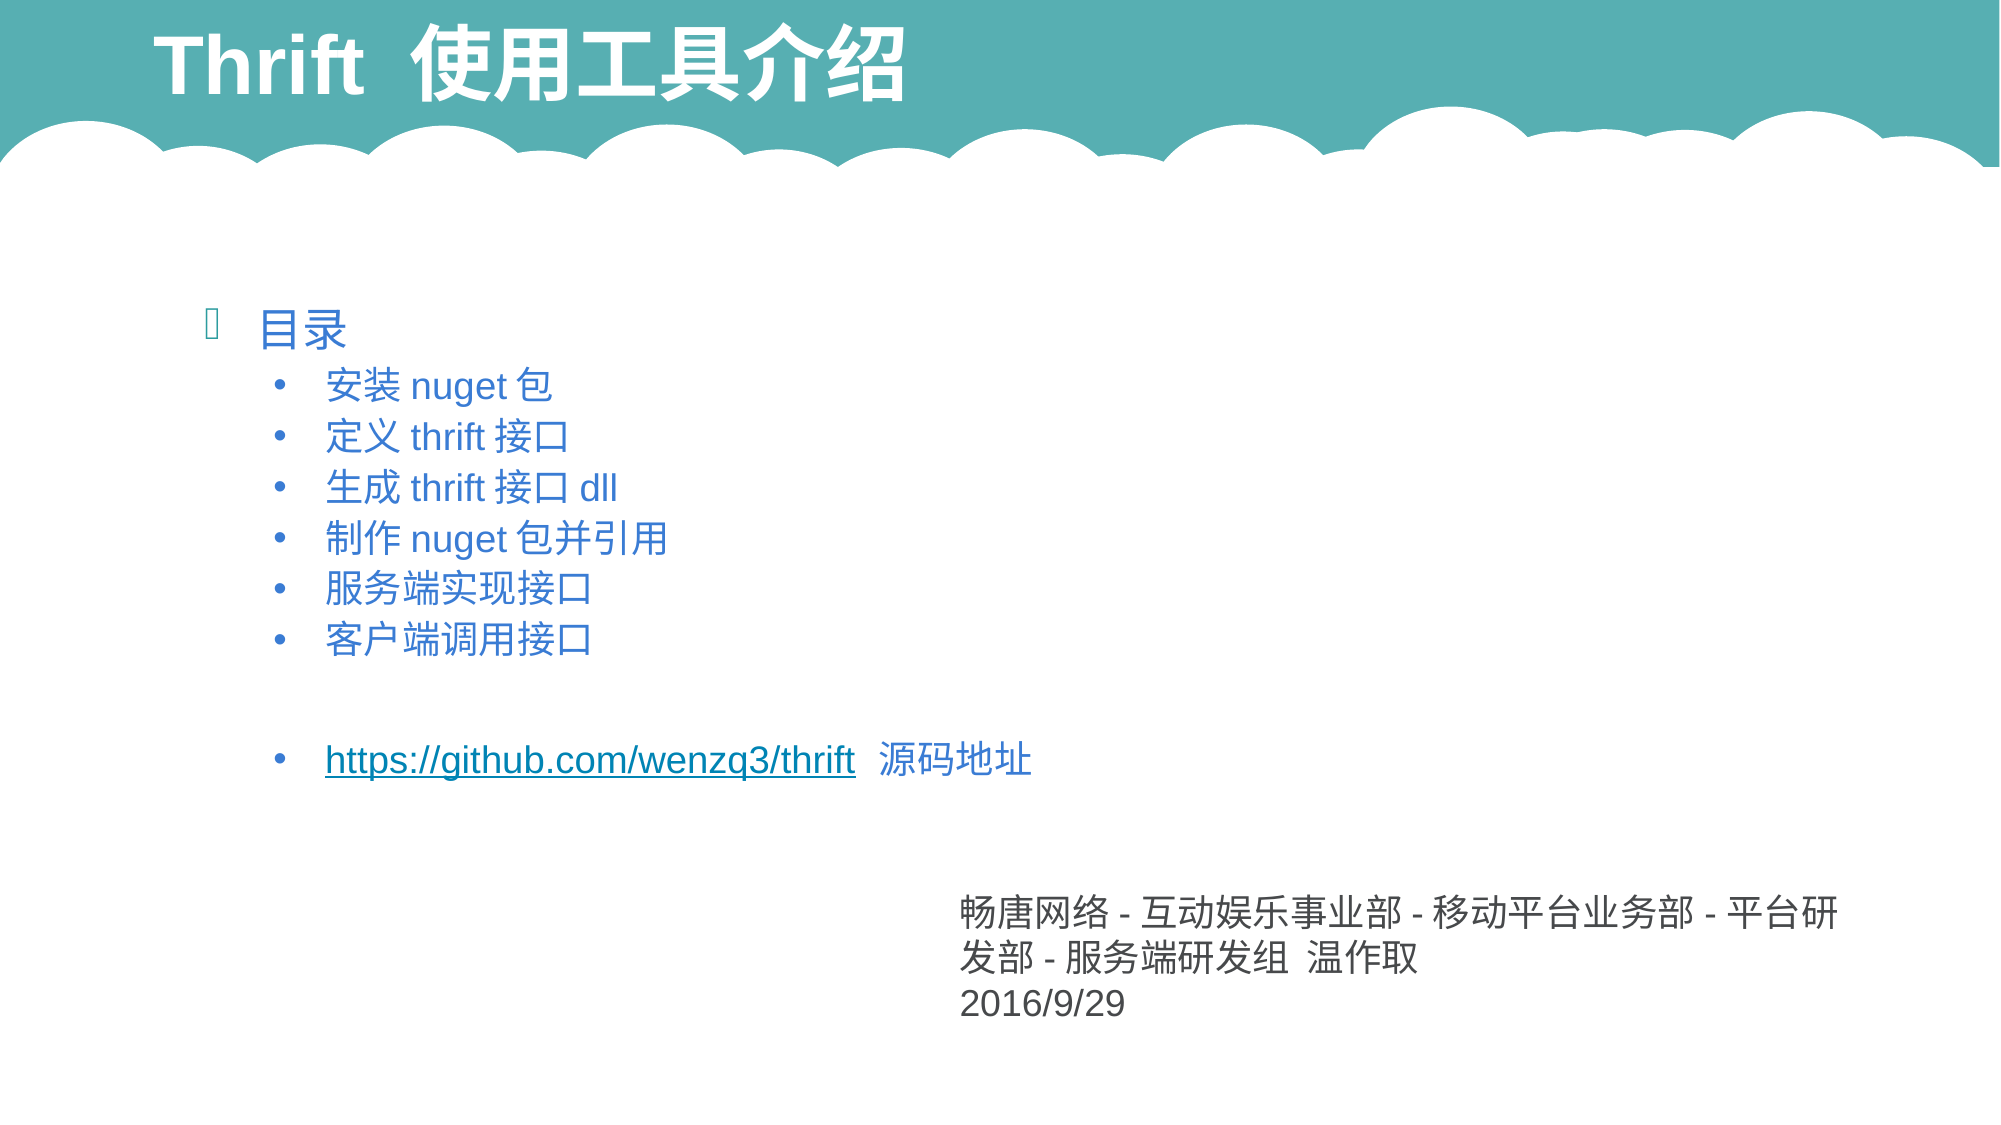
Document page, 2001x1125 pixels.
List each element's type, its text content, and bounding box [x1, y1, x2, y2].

text_box Thrift 使用工具介绍 [138, 0, 1752, 121]
text_box 畅唐网络-互动娱乐事业部-移动平台业务部-平台研发部-服务端研发组 温作取 2016/9/29 [944, 882, 1865, 1032]
list 目录 安装nuget包 定义thrift接口 生成thrift接口dll 制作nuget包并引用 服务端实现接口 客户端调用接口 https://github.com/wenzq3/thrift 源码地址 [189, 292, 1638, 800]
